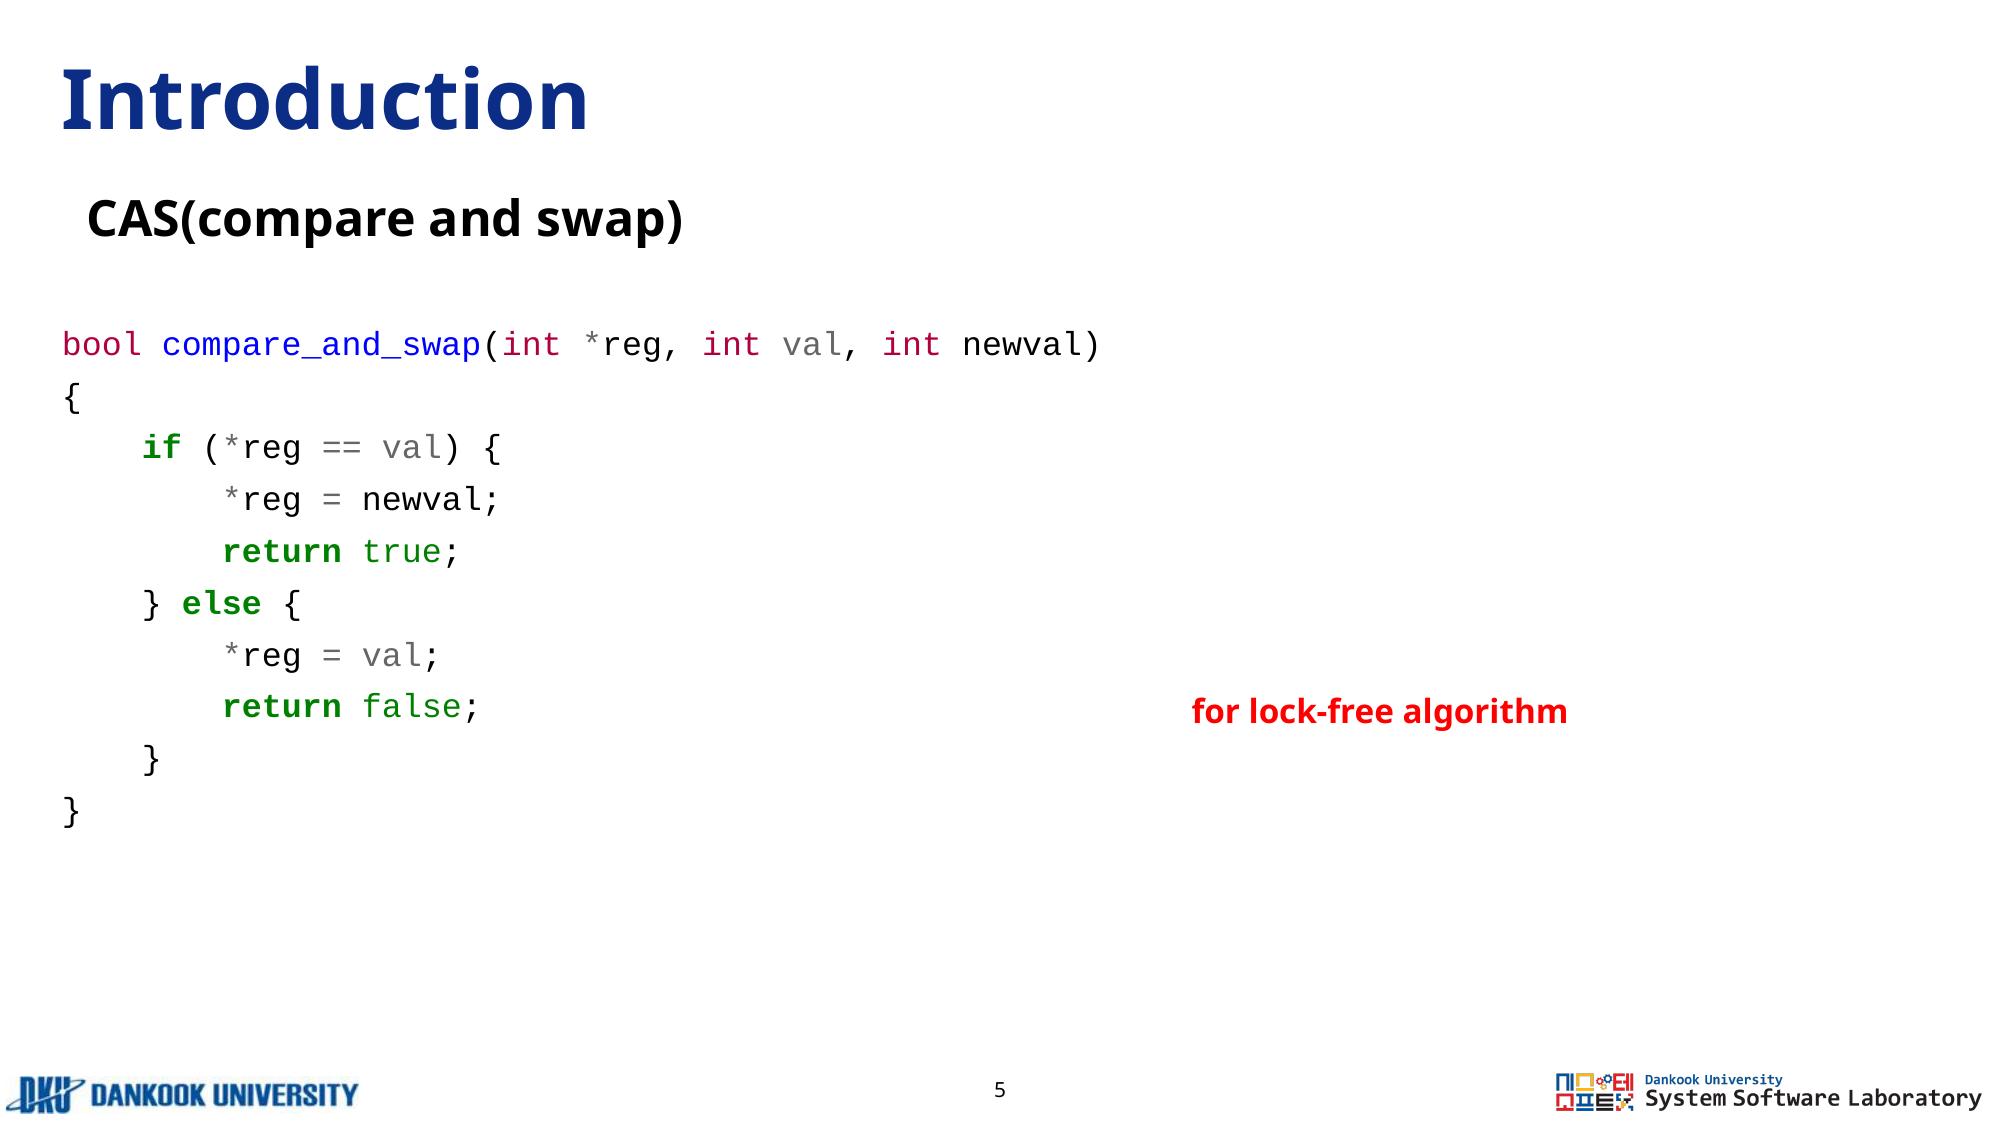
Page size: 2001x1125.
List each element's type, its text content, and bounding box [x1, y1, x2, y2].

list bool compare_and_swap(int *reg, int val, int newval) { if (*reg == val) { *reg = newval; return true; } else { *reg = val; return false; } } [46, 262, 1945, 1050]
picture [1548, 1064, 2001, 1125]
picture [5, 1076, 359, 1114]
title CAS(compare and swap) [71, 170, 1930, 263]
title Introduction [46, 34, 1954, 171]
slide_number ‹#› [774, 1067, 1225, 1116]
text_box for lock-free algorithm [971, 675, 1790, 746]
